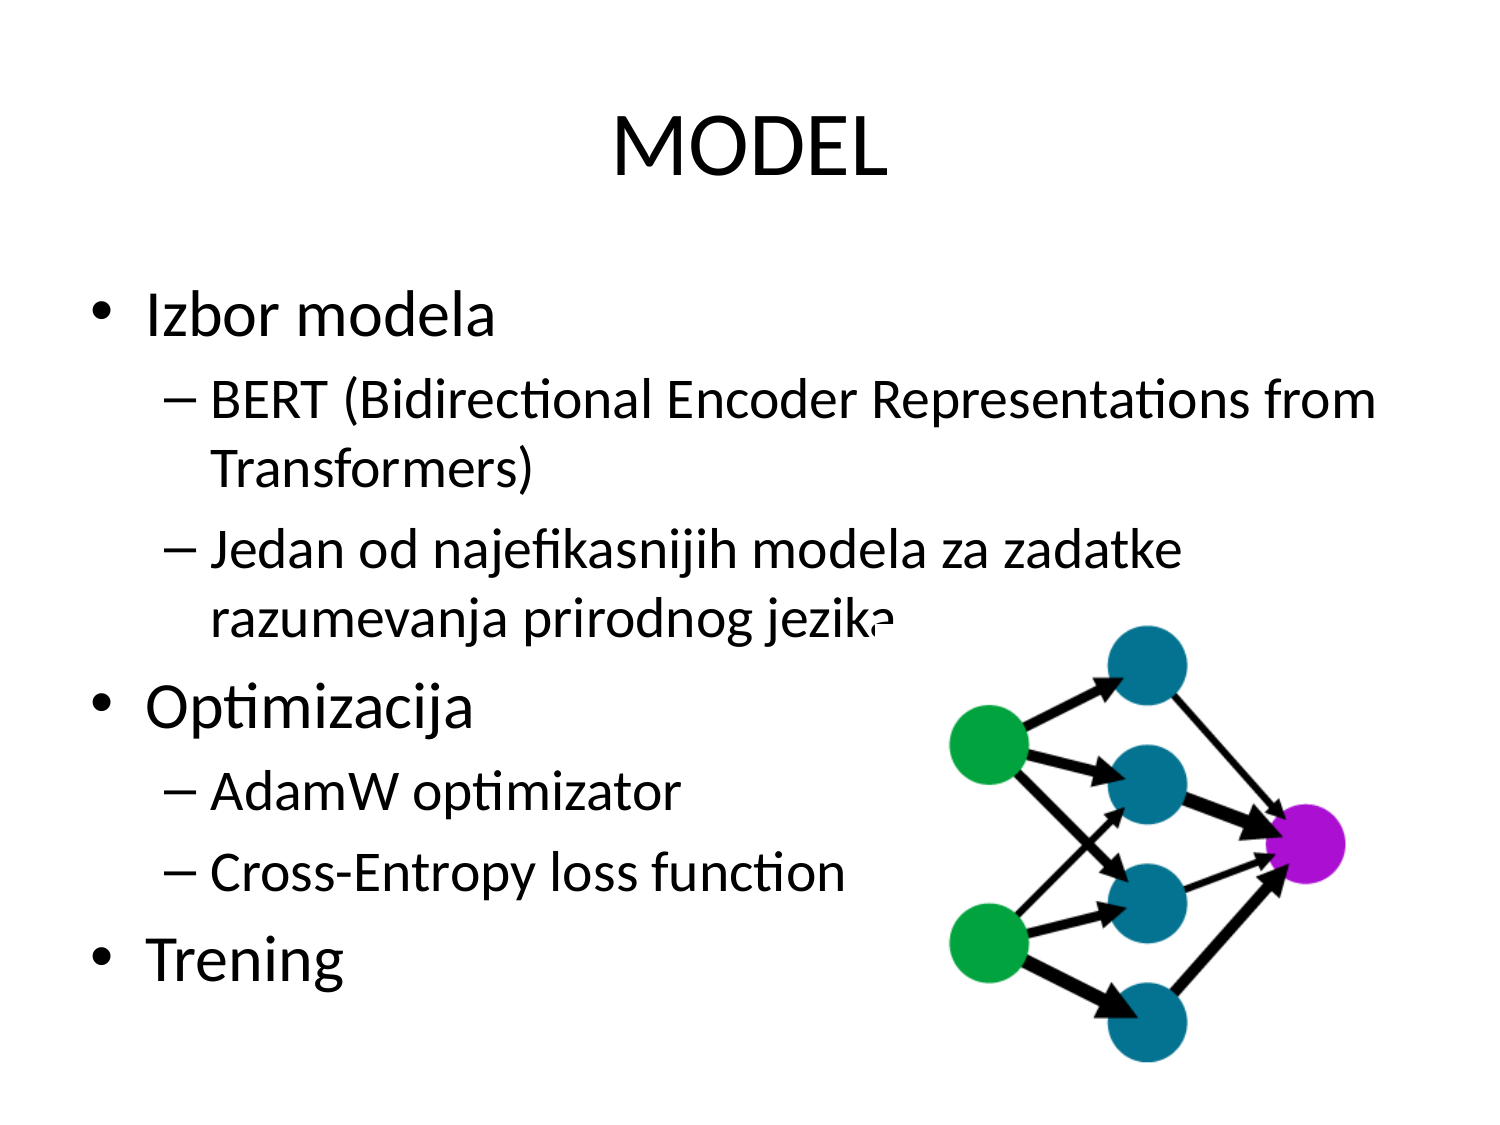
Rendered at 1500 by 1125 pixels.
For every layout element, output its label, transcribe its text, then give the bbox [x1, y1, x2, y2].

list Izbor modela BERT (Bidirectional Encoder Representations from Transformers) Jedan od najefikasnijih modela za zadatke razumevanja prirodnog jezika Optimizacija AdamW optimizator Cross-Entropy loss function Trening [75, 262, 1425, 1005]
title MODEL [75, 45, 1425, 233]
picture [874, 624, 1435, 1082]
